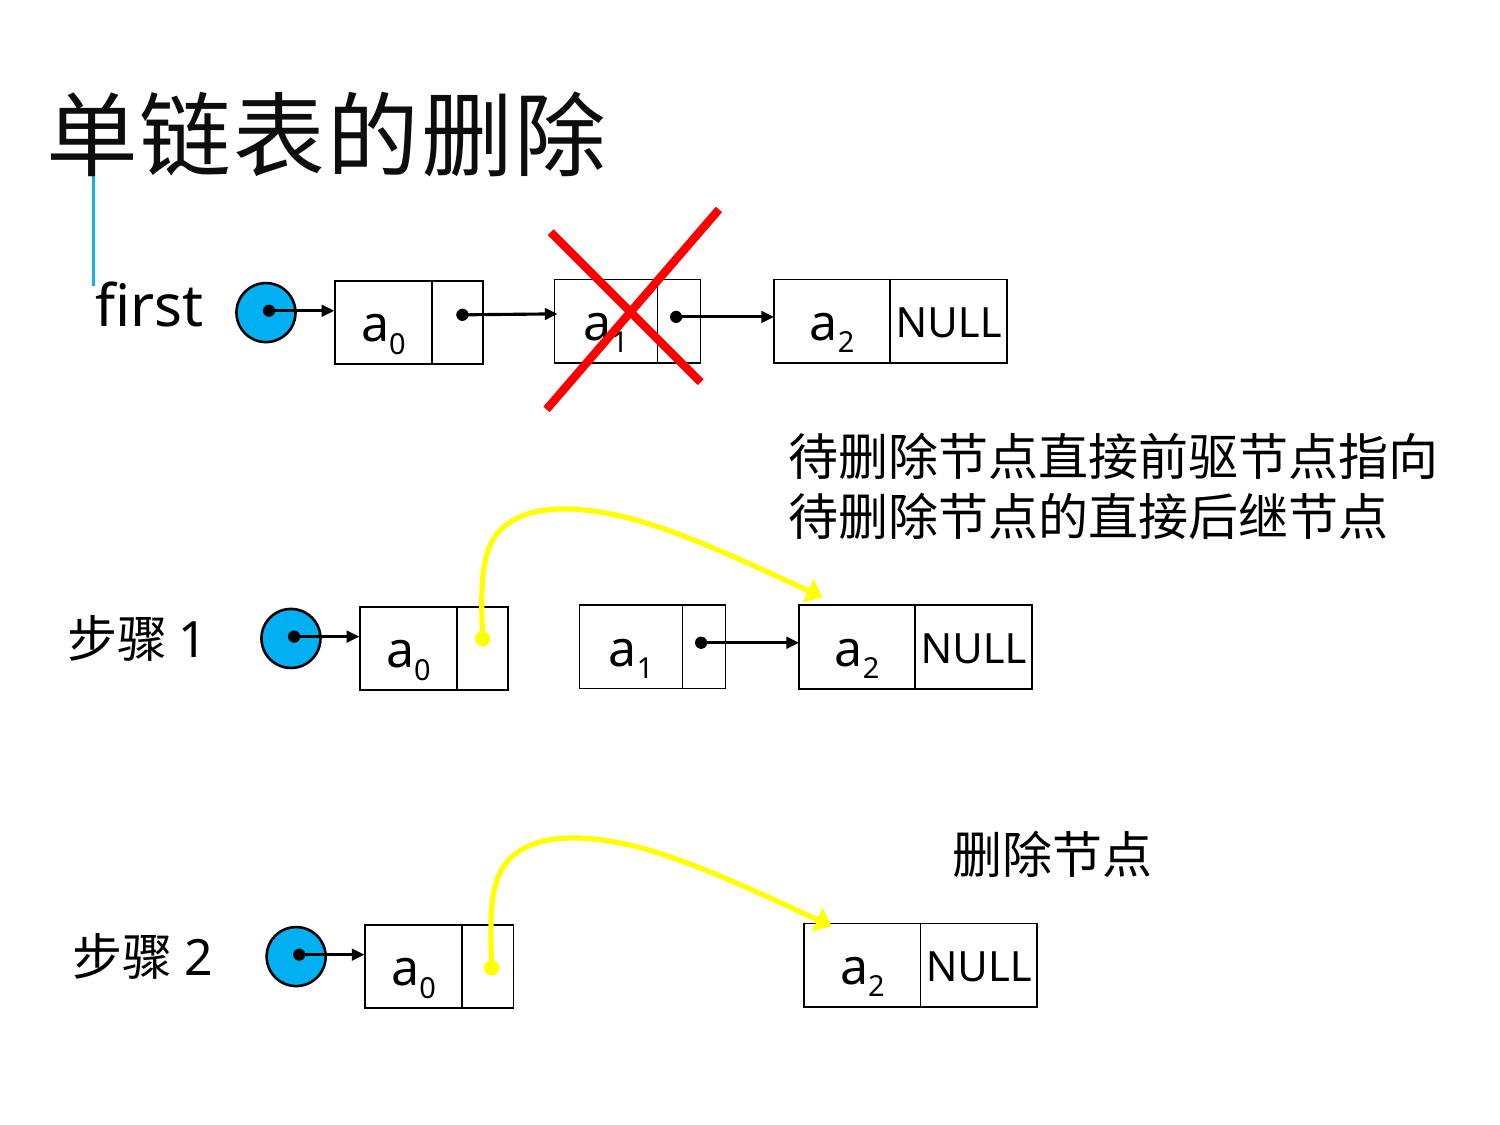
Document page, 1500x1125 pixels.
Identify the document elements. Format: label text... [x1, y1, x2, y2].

table_header NULL [891, 280, 1006, 362]
table_header [433, 282, 482, 363]
text_box 步骤2 [57, 918, 228, 993]
text_box [265, 925, 327, 988]
text_box 步骤1 [52, 600, 223, 675]
table_header a2 [775, 280, 889, 362]
title 单链表的删除 [31, 30, 1292, 256]
text_box [264, 316, 297, 344]
table_header a0 [361, 608, 456, 689]
table_header a0 [366, 926, 461, 1007]
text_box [550, 231, 701, 383]
text_box [264, 281, 297, 306]
table_header [683, 610, 725, 688]
table_header NULL [921, 924, 1036, 1006]
table_header a2 [800, 606, 914, 688]
table_header [458, 608, 507, 689]
text_box first [80, 261, 264, 346]
table_header a1 [580, 615, 682, 688]
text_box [546, 209, 720, 410]
text_box 待删除节点直接前驱节点指向待删除节点的直接后继节点 [773, 418, 1457, 553]
text_box 删除节点 [937, 816, 1429, 891]
text_box [260, 607, 322, 670]
table_header a2 [805, 924, 920, 1006]
table_header a0 [336, 282, 431, 363]
text_box [476, 507, 823, 645]
text_box [485, 836, 832, 974]
table_header [463, 926, 513, 1007]
table_header NULL [916, 606, 1031, 688]
